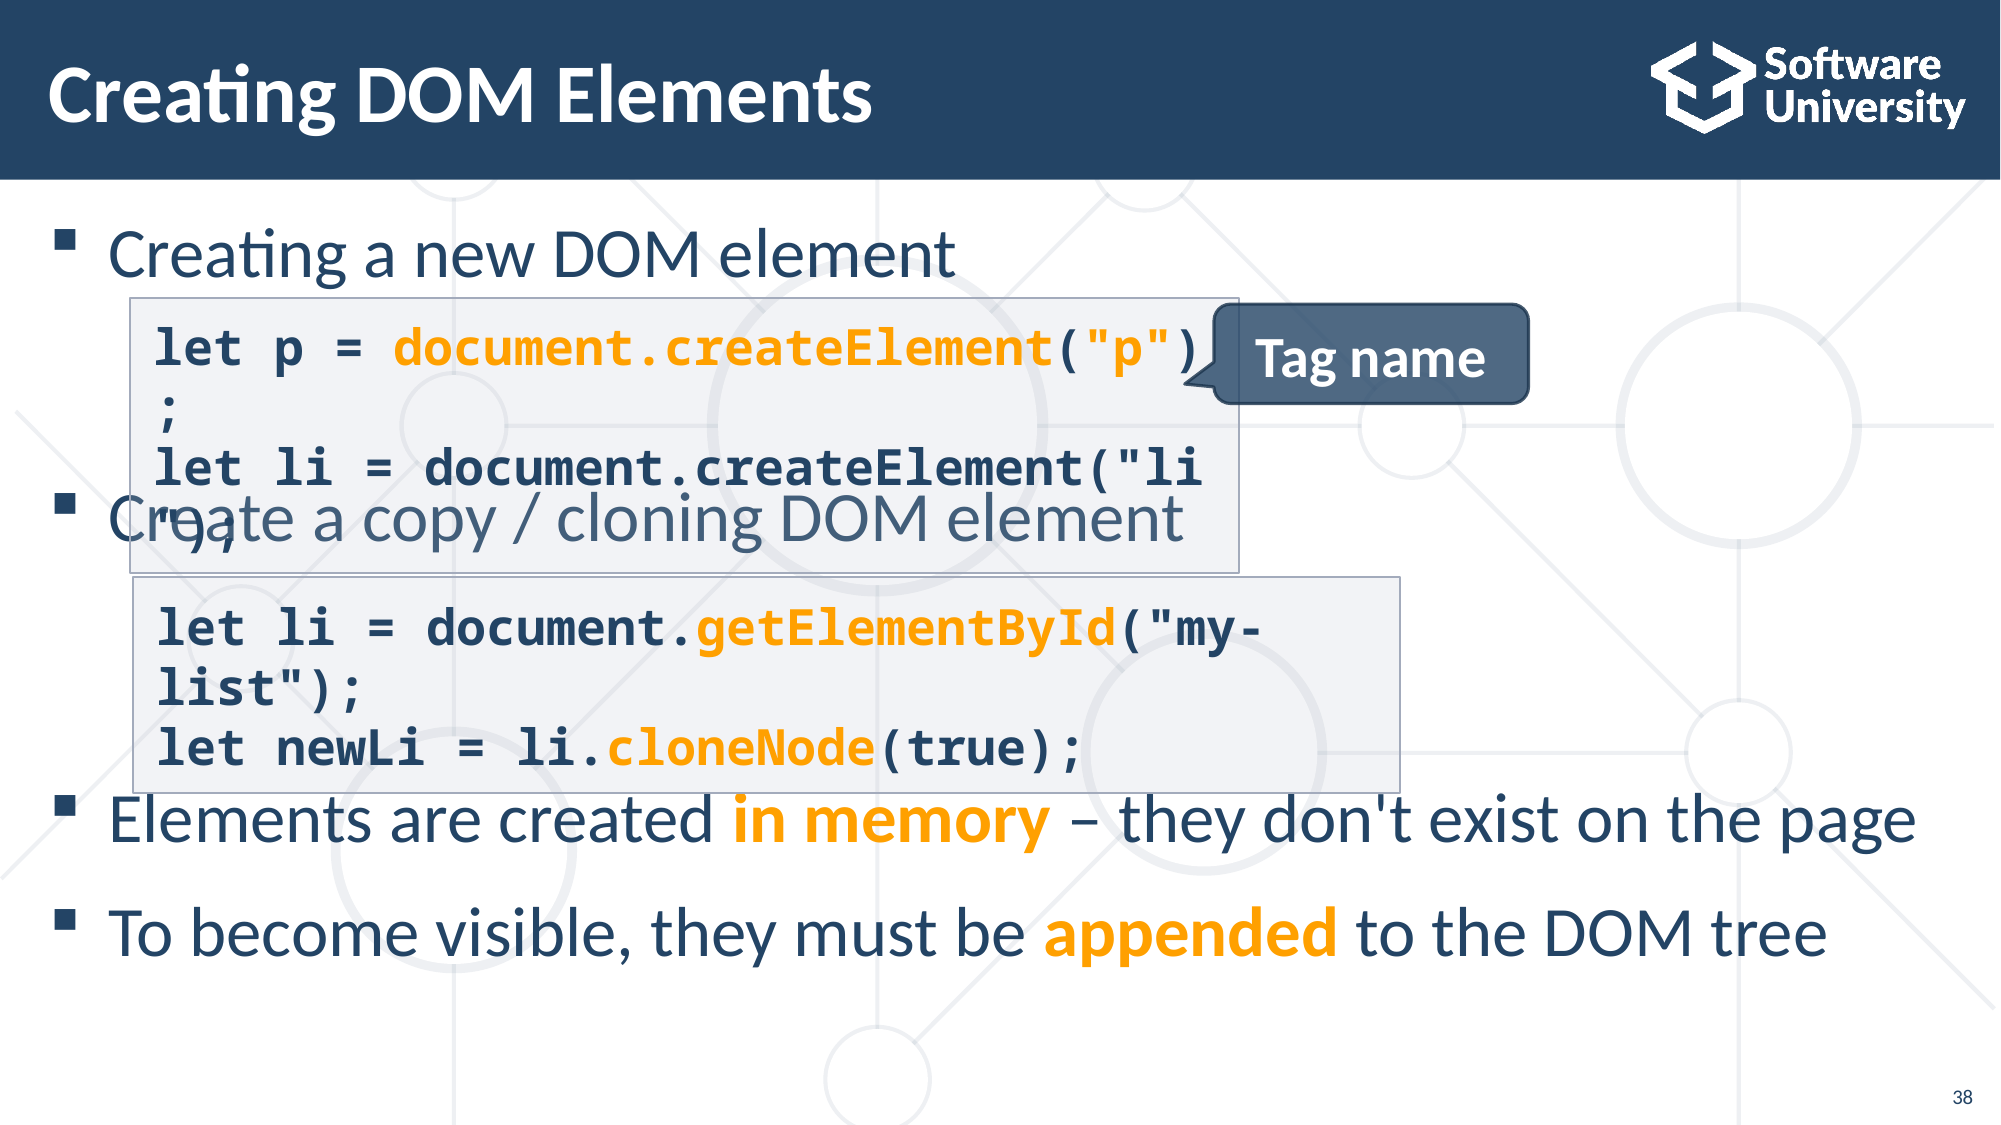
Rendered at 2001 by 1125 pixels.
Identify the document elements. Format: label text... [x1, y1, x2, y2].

text_box let li = document.getElementById("my-list"); let newLi = li.cloneNode(true); [132, 577, 1401, 793]
slide_number 38 [1927, 1067, 1989, 1117]
title Creating DOM Elements [31, 16, 1625, 162]
list Creating a new DOM element Create a copy / cloning DOM element Elements are created in memory – they don't exist on the page To become visible, they must be appended to the DOM tree [31, 196, 1970, 1104]
text_box Tag name [1182, 301, 1531, 406]
text_box let p = document.createElement("p"); let li = document.createElement("li"); [130, 297, 1240, 573]
picture [1651, 41, 1966, 134]
